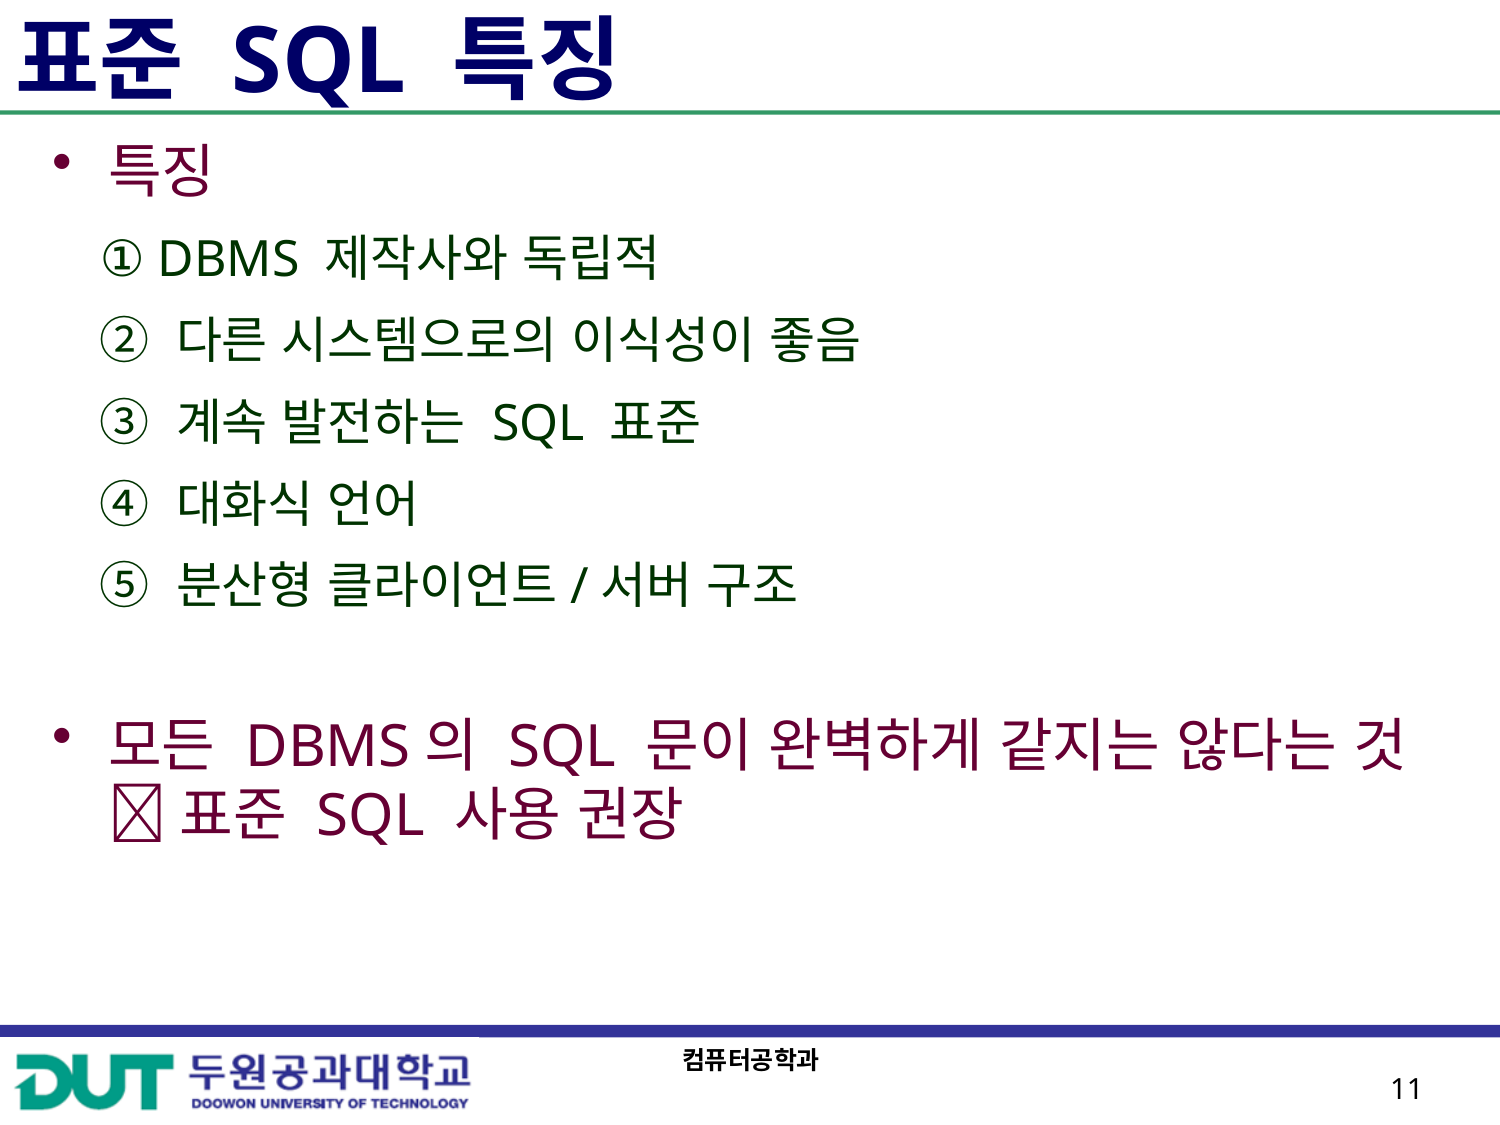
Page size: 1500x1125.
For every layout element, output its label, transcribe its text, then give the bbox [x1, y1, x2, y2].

title 표준 SQL 특징 [0, 0, 1500, 113]
picture [0, 1037, 479, 1125]
list 특징 ① DBMS 제작사와 독립적 ② 다른 시스템으로의 이식성이 좋음 ③ 계속 발전하는 SQL 표준 ④ 대화식 언어 ⑤ 분산형 클라이언트/서버 구조 모든 DBMS의 SQL 문이 완벽하게 같지는 않다는 것  표준 SQL 사용 권장 [17, 126, 1483, 1012]
